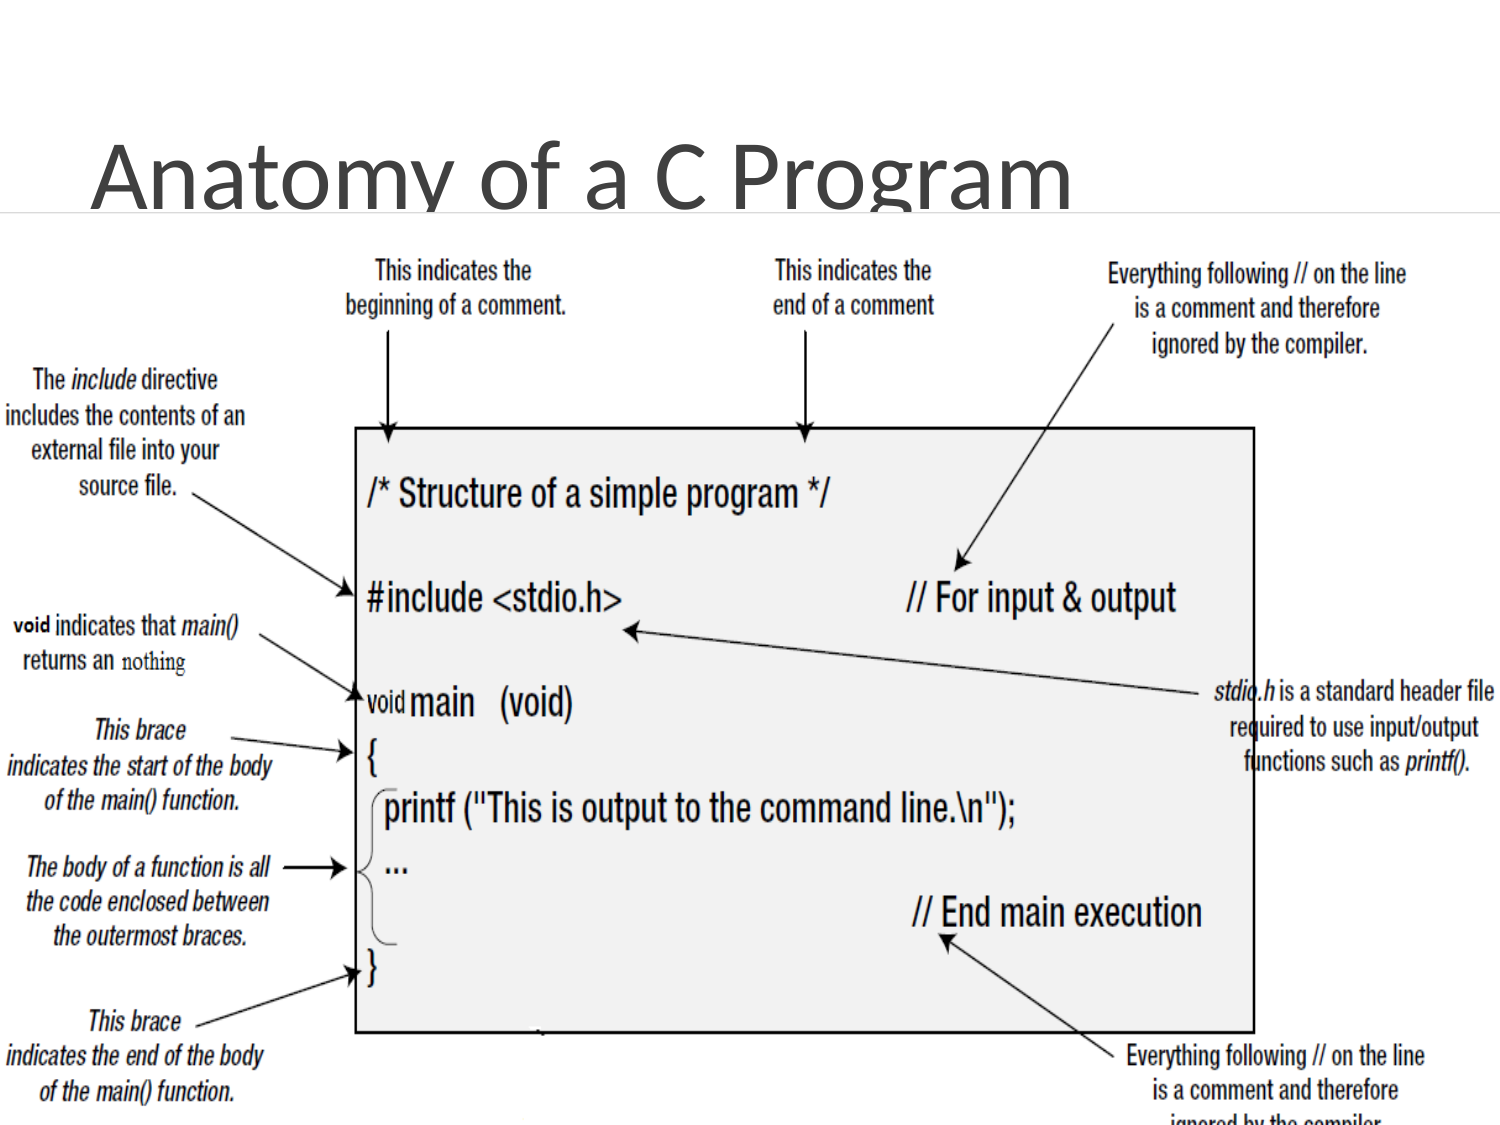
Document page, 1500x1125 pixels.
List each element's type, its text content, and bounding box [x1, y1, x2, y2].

picture [0, 212, 1500, 1125]
title Anatomy of a C Program [75, 12, 1425, 210]
